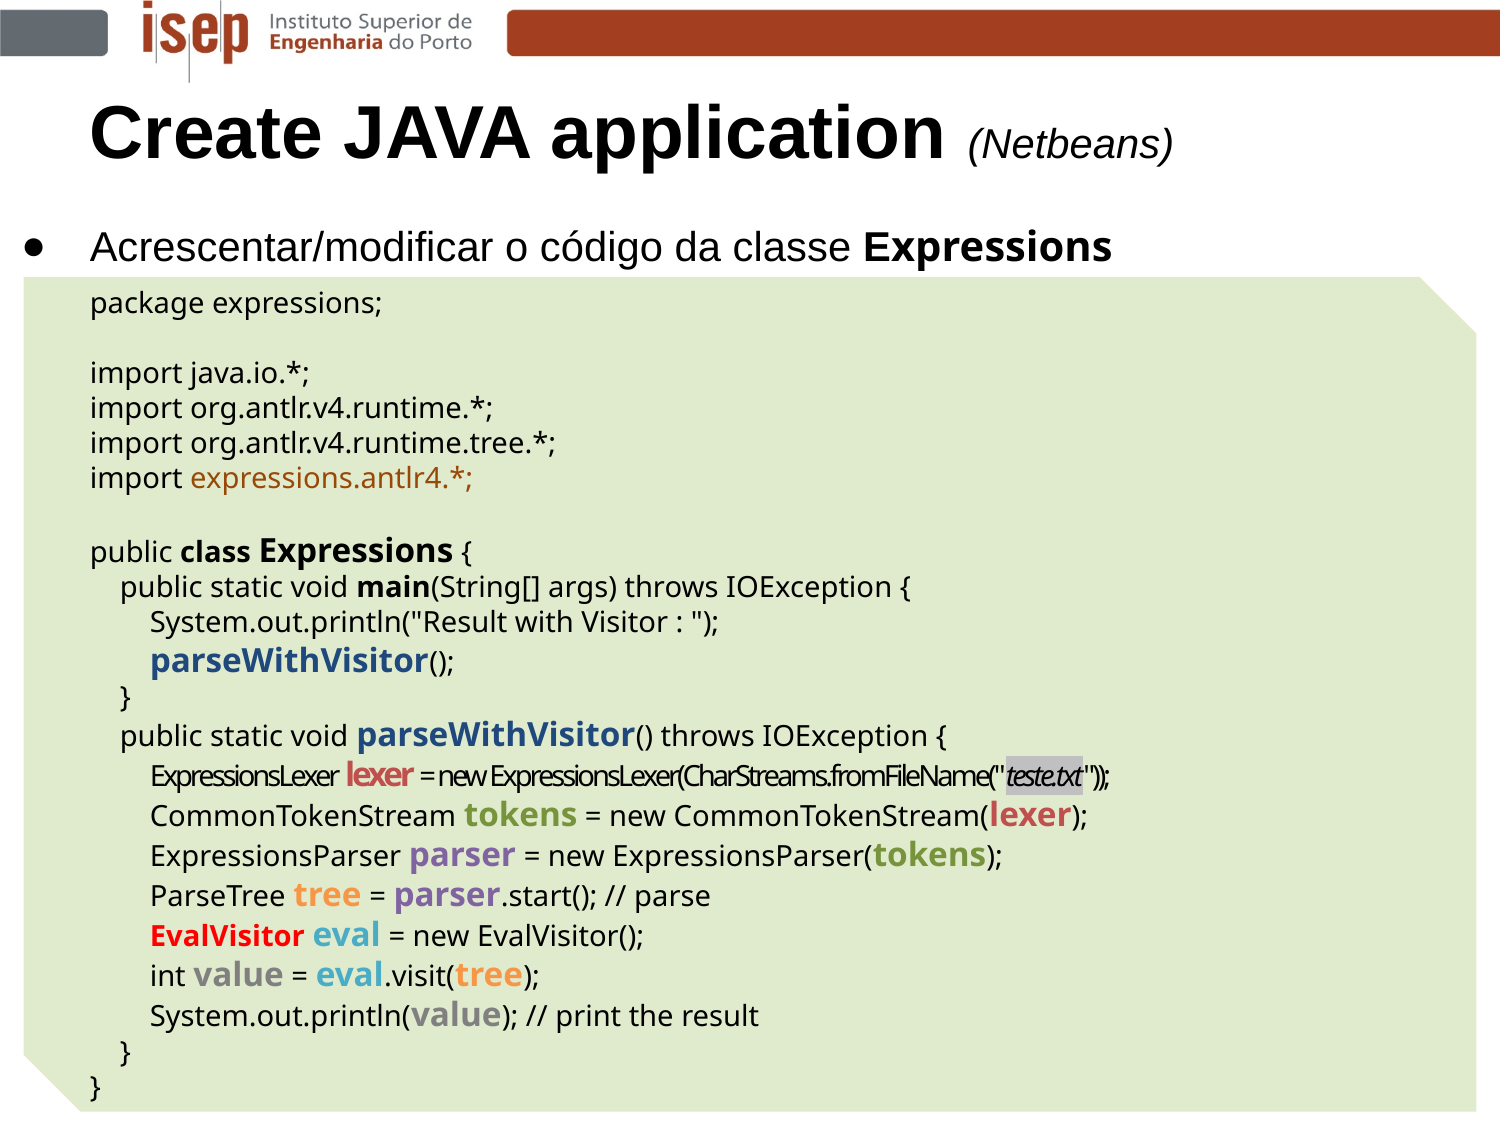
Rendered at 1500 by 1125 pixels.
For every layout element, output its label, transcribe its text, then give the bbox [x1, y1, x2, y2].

text_box Acrescentar/modificar o código da classe Expressions [0, 205, 1477, 1021]
text_box [23, 1021, 1477, 1112]
text_box Create JAVA application (Netbeans) [75, 71, 1425, 189]
picture [0, 0, 1500, 83]
text_box package expressions; import java.io.*; import org.antlr.v4.runtime.*; import org.antlr.v4.runtime.tree.*; import expressions.antlr4.*; public class Expressions { public static void main(String[] args) throws IOException { System.out.println("Result with Visitor : "); parseWithVisitor(); } public static void parseWithVisitor() throws IOException { ExpressionsLexer lexer = new ExpressionsLexer(CharStreams.fromFileName("teste.txt")); CommonTokenStream tokens = new CommonTokenStream(lexer); ExpressionsParser parser = new ExpressionsParser(tokens); ParseTree tree = parser.start(); // parse EvalVisitor eval = new EvalVisitor(); int value = eval.visit(tree); System.out.println(value); // print the result } } [75, 276, 1479, 957]
